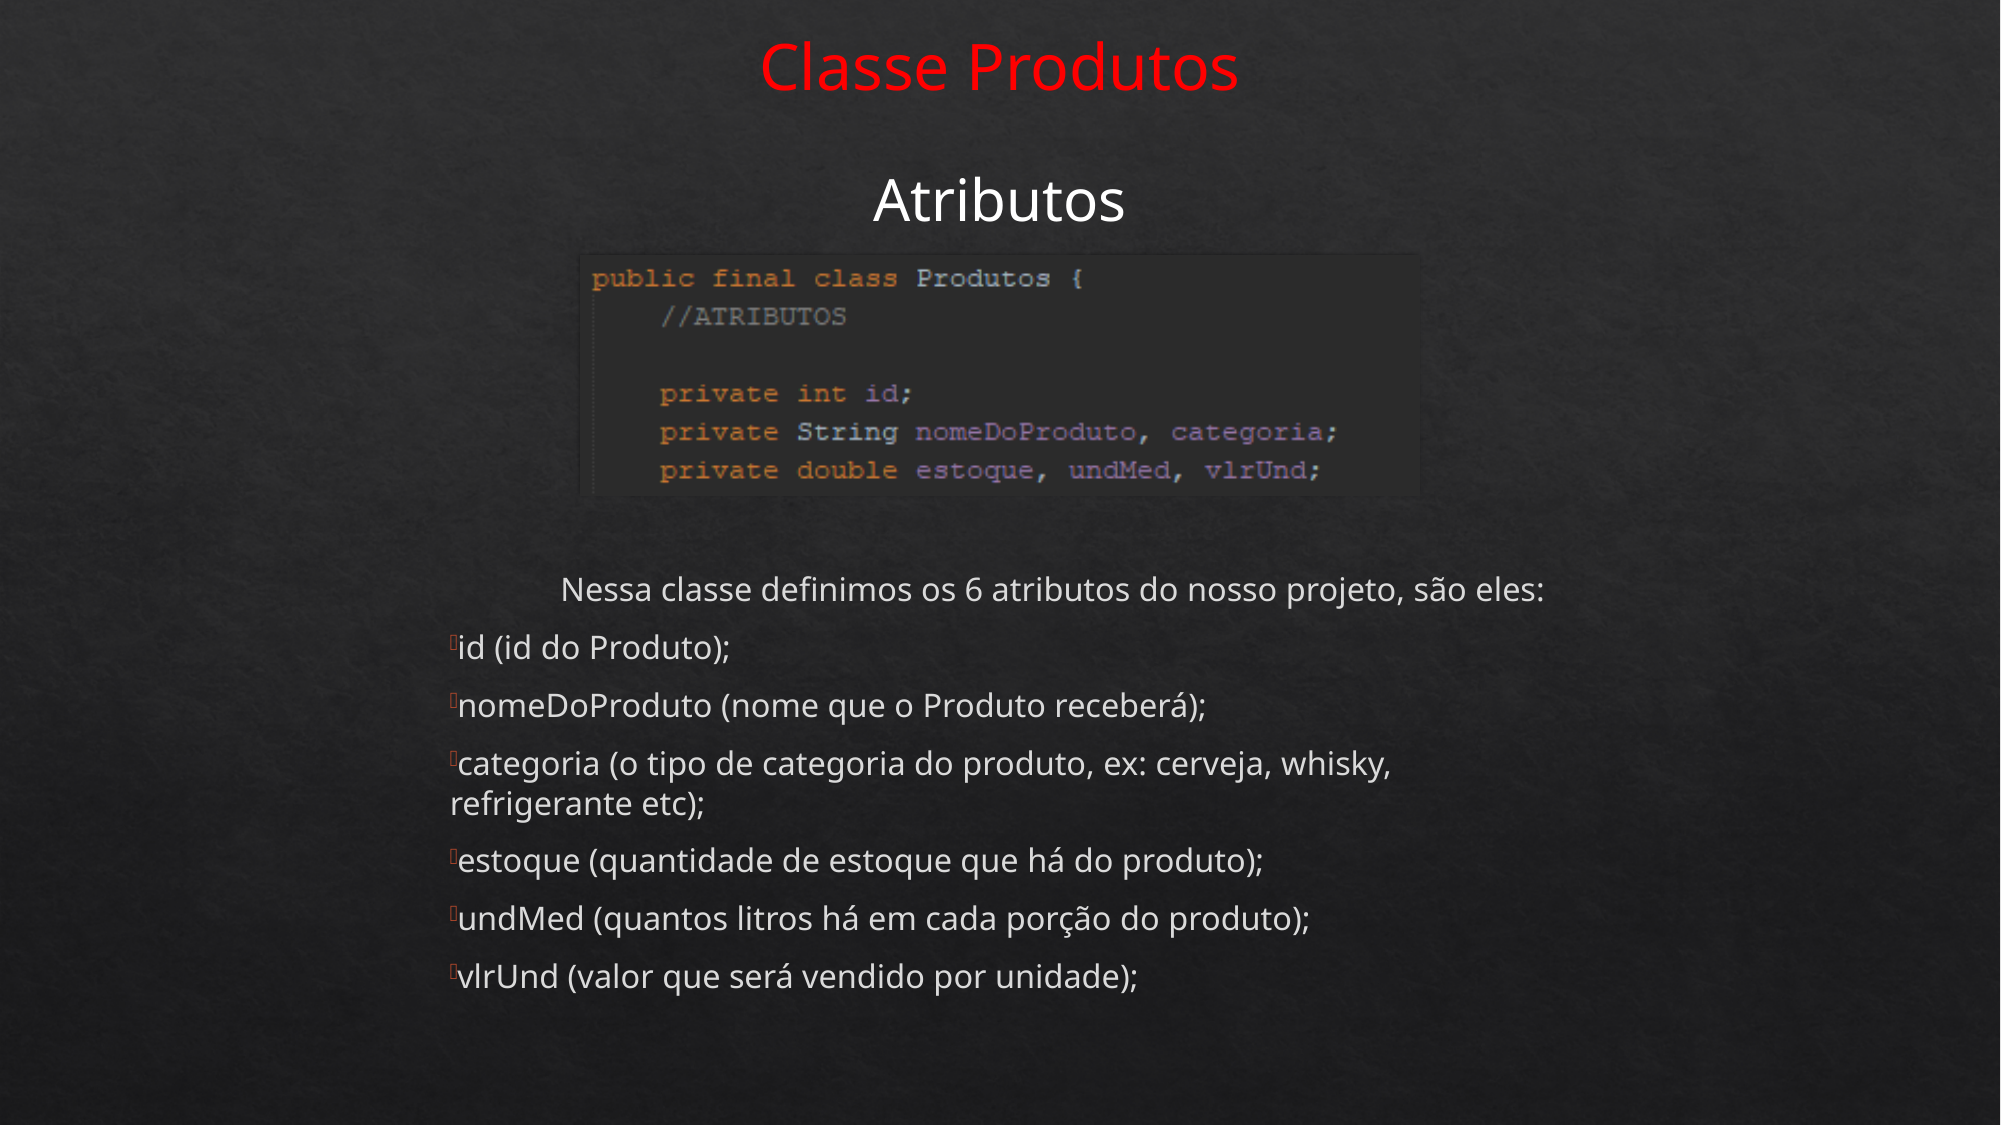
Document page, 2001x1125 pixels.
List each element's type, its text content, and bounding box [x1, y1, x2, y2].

text_box Nessa classe definimos os 6 atributos do nosso projeto, são eles: id (id do Produto); nomeDoProduto (nome que o Produto receberá); categoria (o tipo de categoria do produto, ex: cerveja, whisky, refrigerante etc); estoque (quantidade de estoque que há do produto); undMed (quantos litros há em cada porção do produto); vlrUnd (valor que será vendido por unidade); [434, 562, 1565, 1047]
text_box Classe Produtos [720, 0, 1280, 133]
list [580, 255, 1420, 496]
text_box Atributos [801, 155, 1199, 241]
